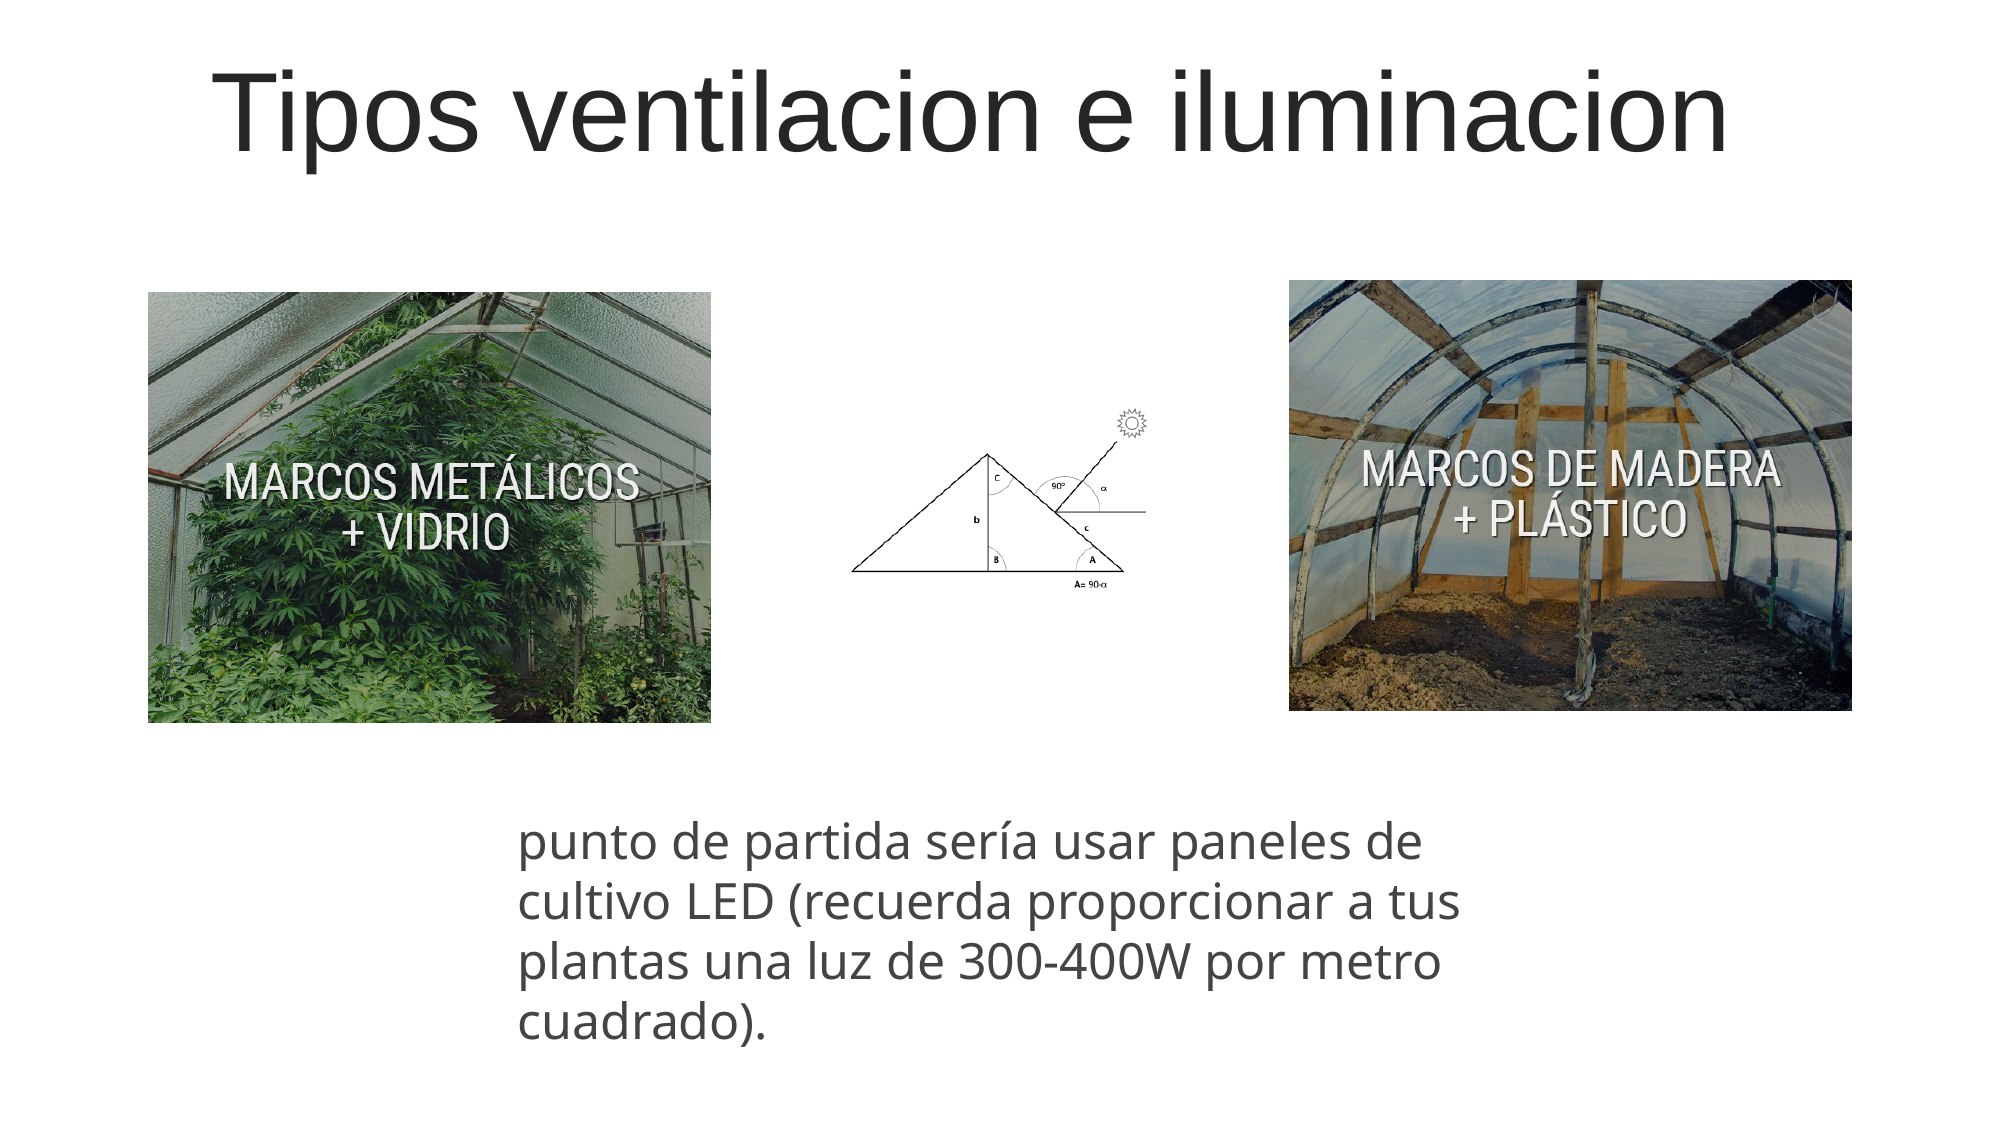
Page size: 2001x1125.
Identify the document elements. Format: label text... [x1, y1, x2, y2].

picture [148, 292, 711, 723]
picture [1289, 280, 1852, 711]
text_box punto de partida sería usar paneles de cultivo LED (recuerda proporcionar a tus plantas una luz de 300-400W por metro cuadrado). [502, 802, 1502, 1057]
list Tipos ventilacion e iluminacion [53, 55, 1952, 175]
picture [802, 397, 1203, 595]
